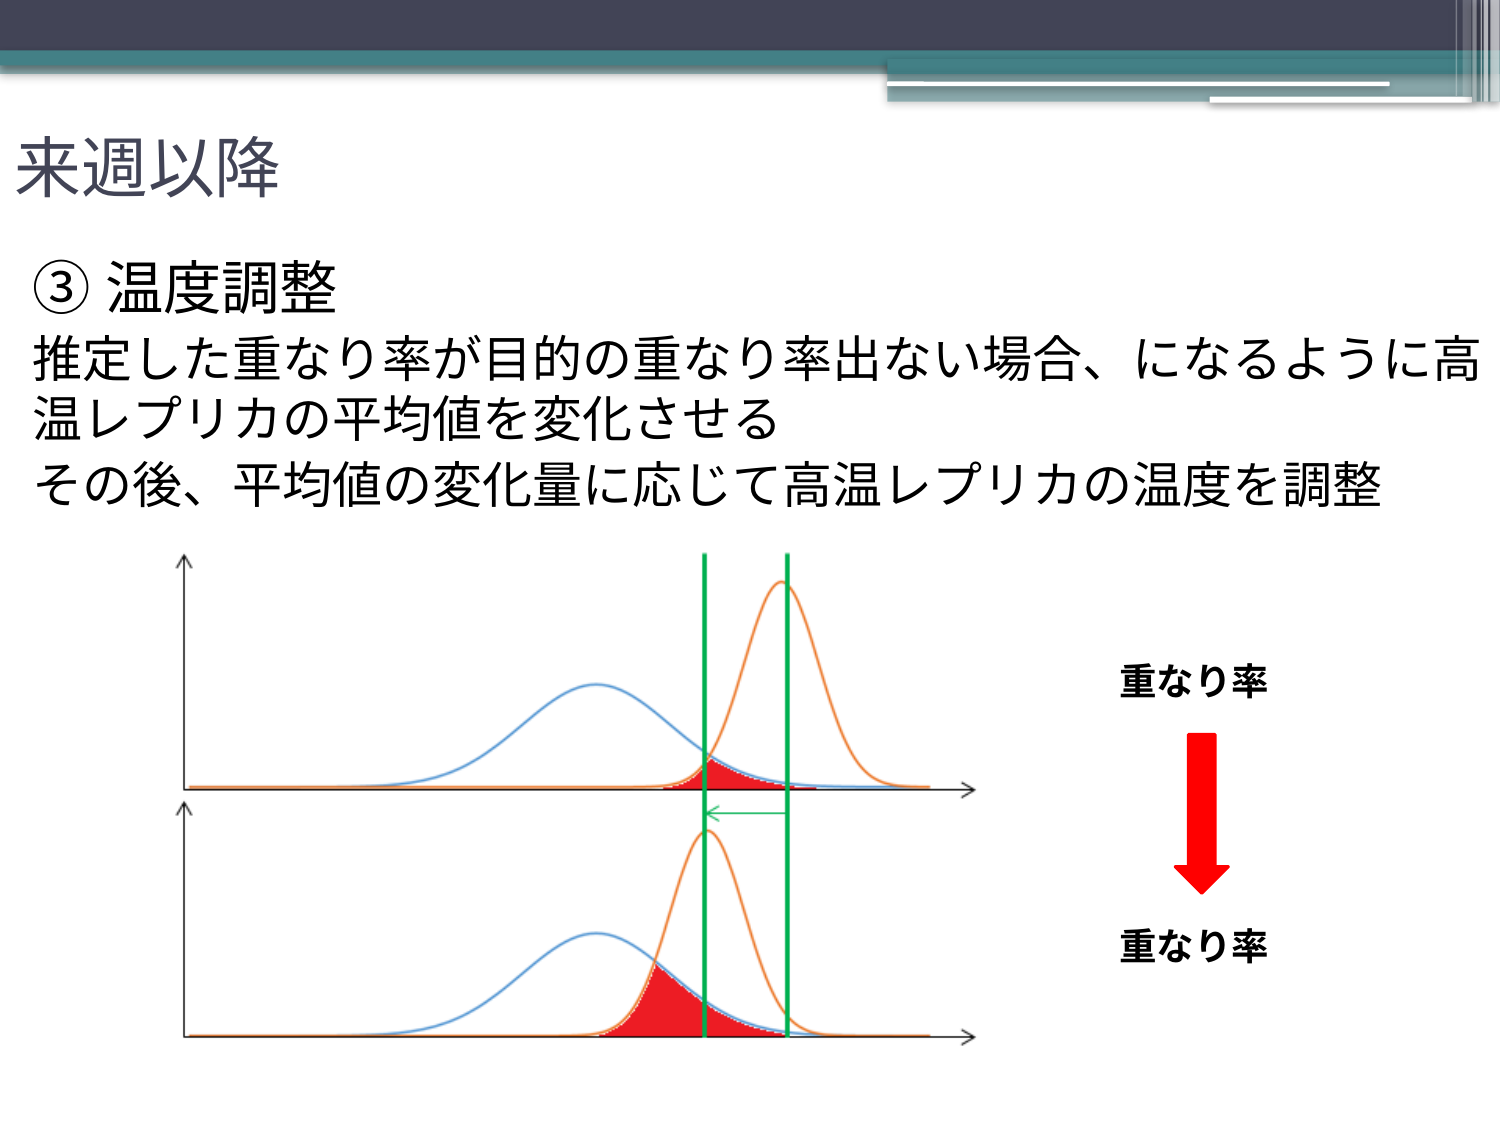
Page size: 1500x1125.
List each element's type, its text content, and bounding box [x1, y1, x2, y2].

text_box [1173, 732, 1230, 895]
title 来週以降 [0, 78, 1500, 254]
picture [170, 542, 1013, 1086]
